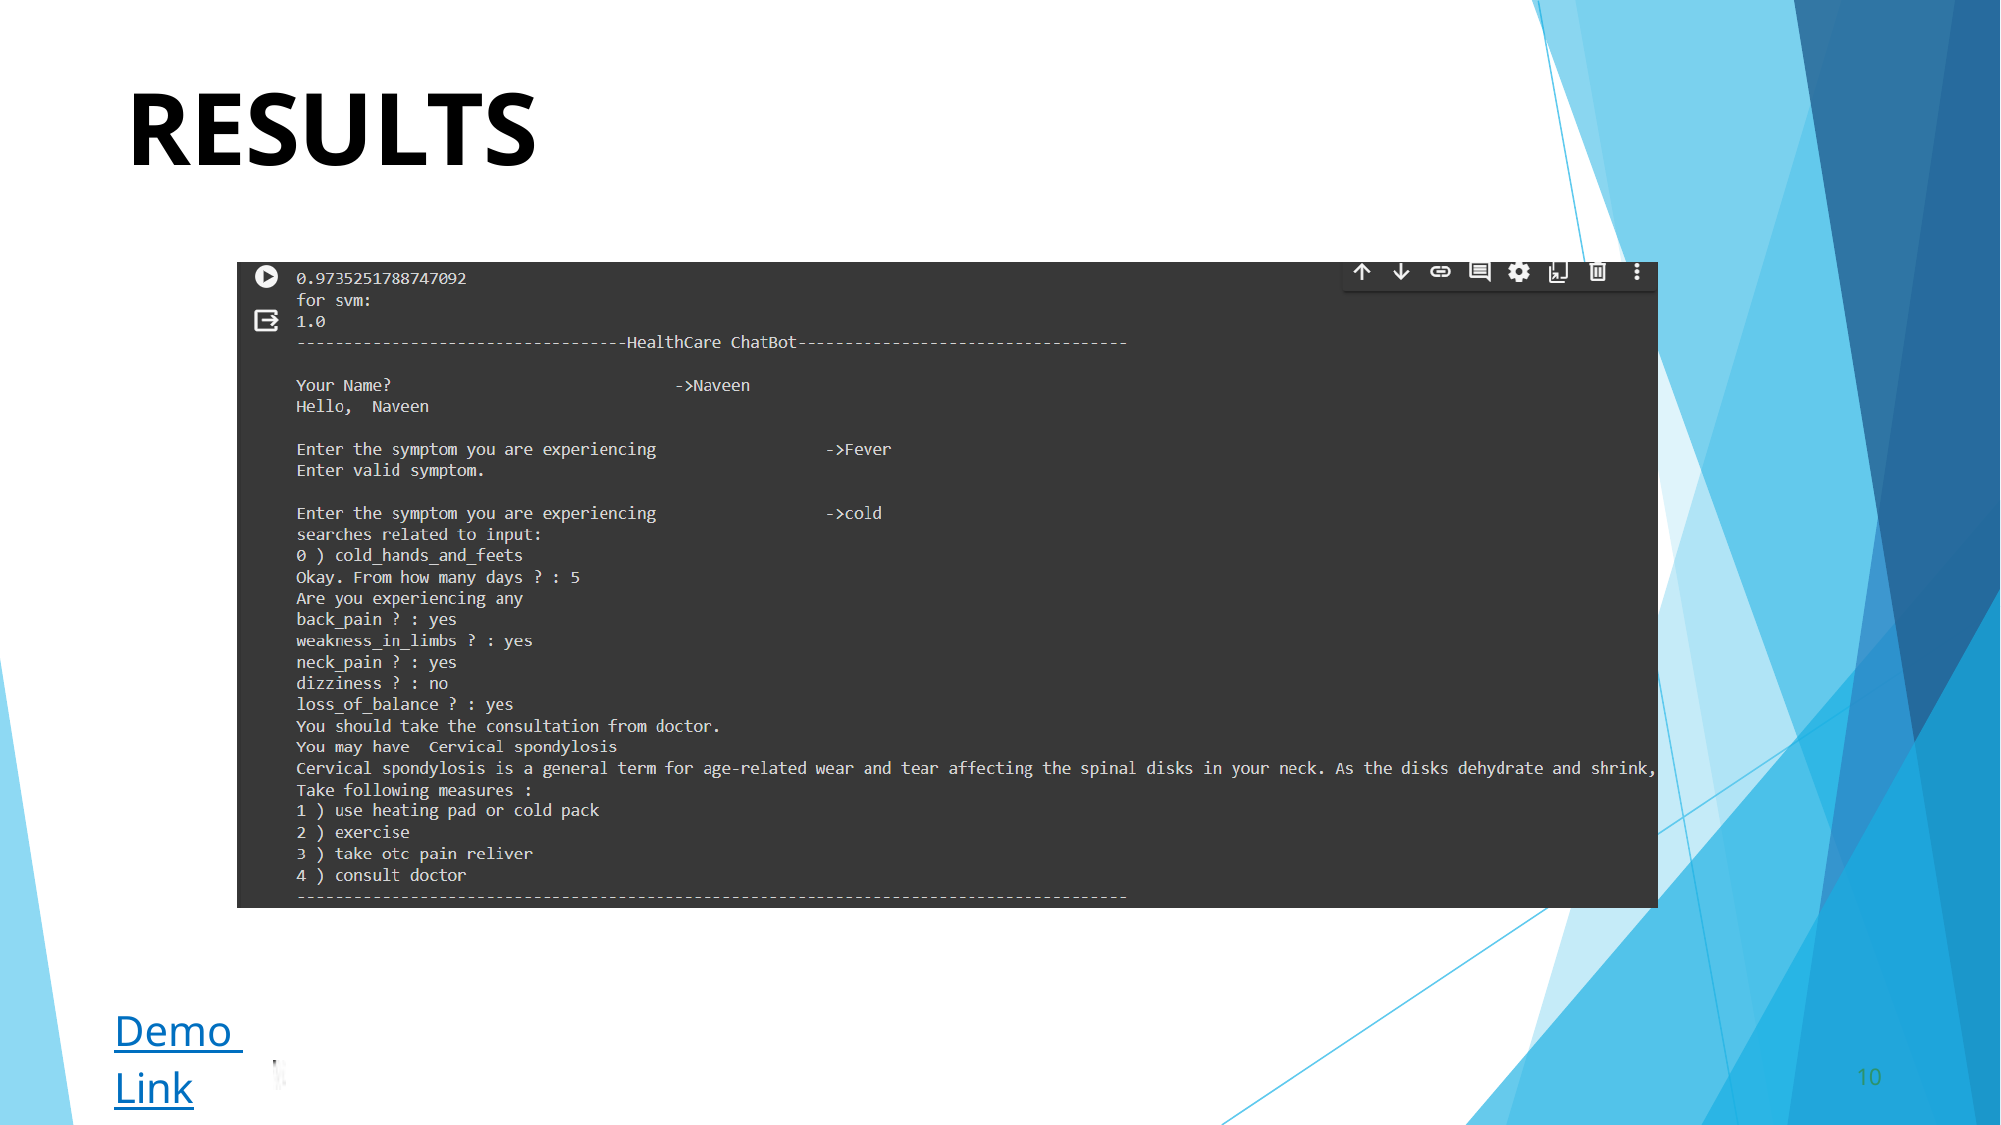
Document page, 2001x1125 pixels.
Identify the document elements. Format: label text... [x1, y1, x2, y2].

text_box Demo Link [112, 1002, 314, 1120]
picture [273, 1060, 287, 1091]
title RESULTS [91, 63, 1694, 254]
slide_number 10 [1849, 1061, 1890, 1125]
picture [237, 262, 1658, 909]
